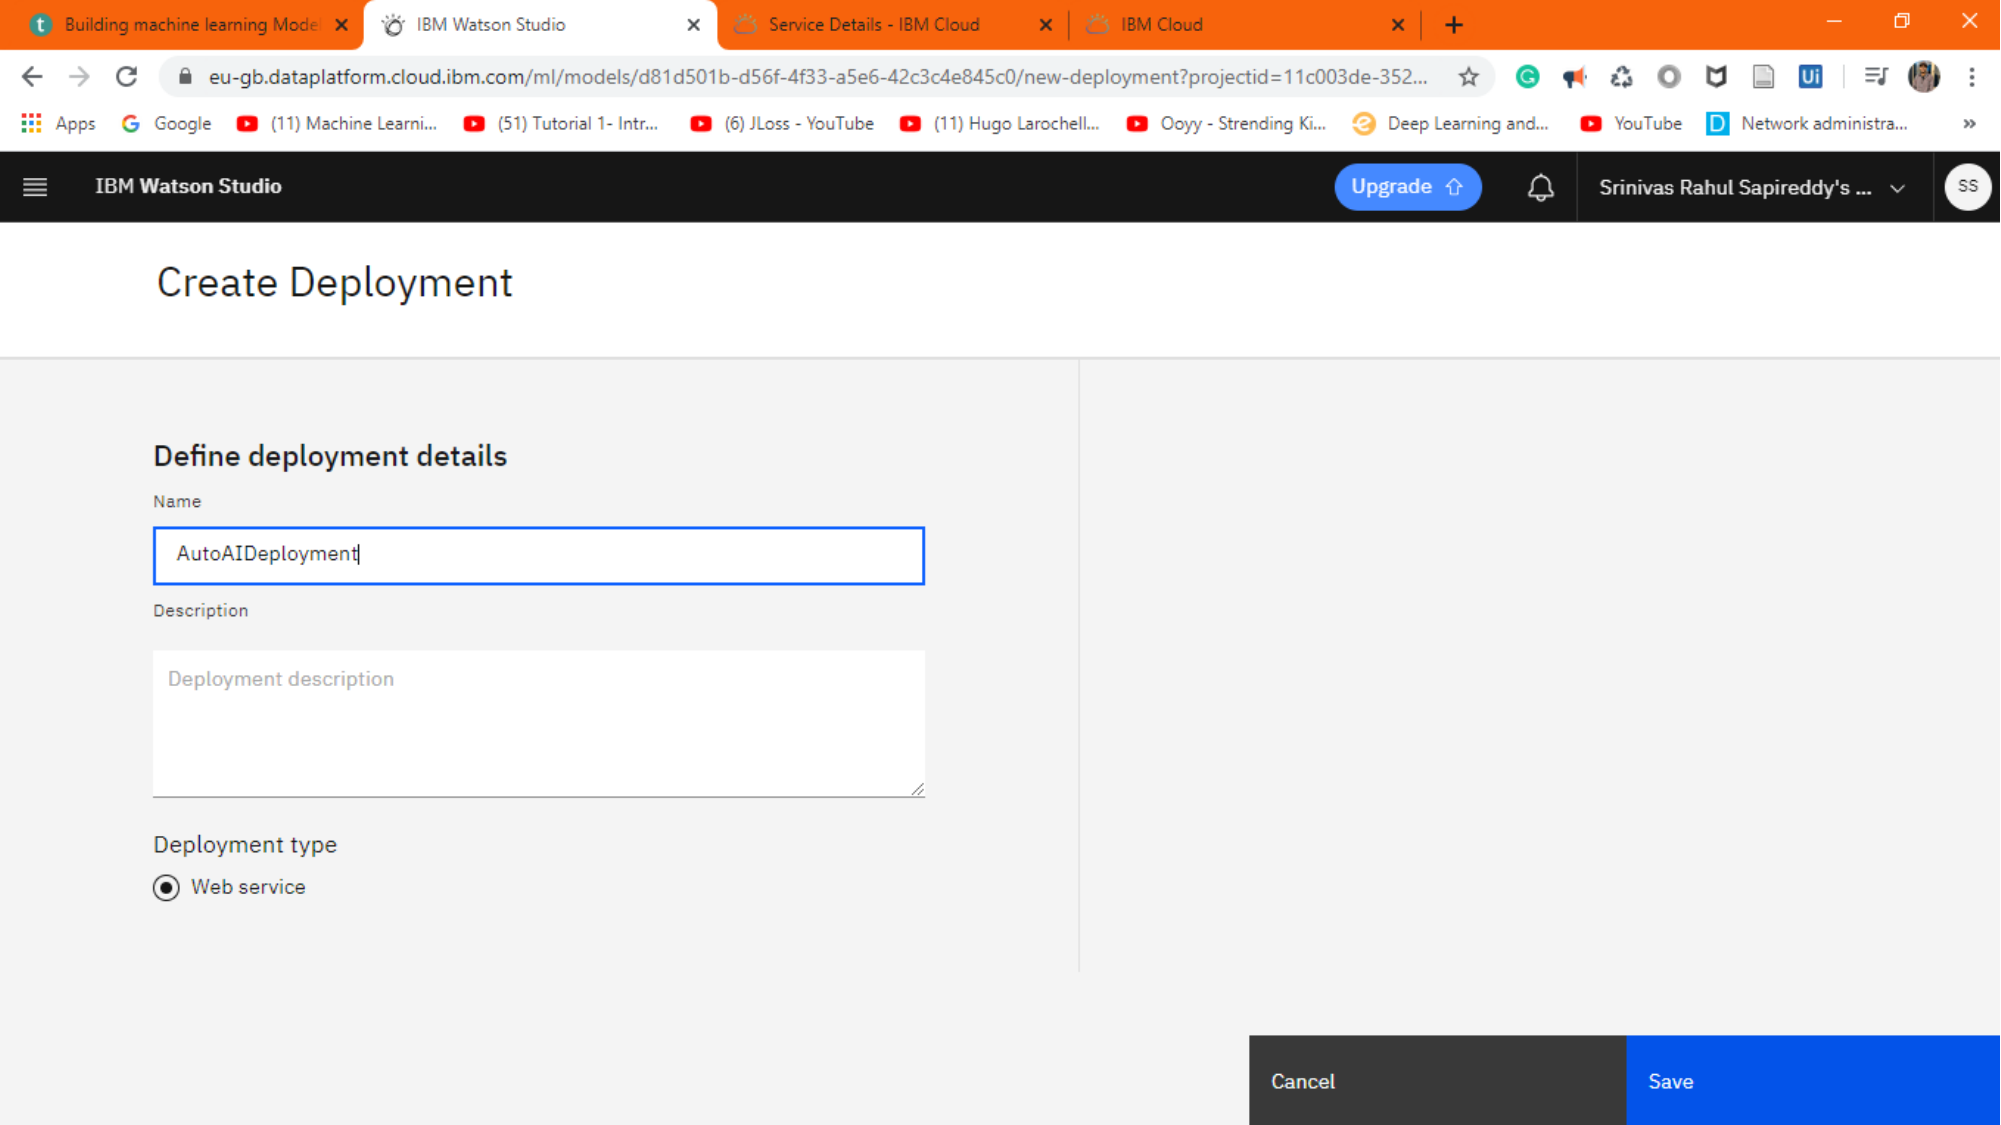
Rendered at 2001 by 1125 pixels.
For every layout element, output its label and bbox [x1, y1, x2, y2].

list [0, 0, 2000, 1125]
